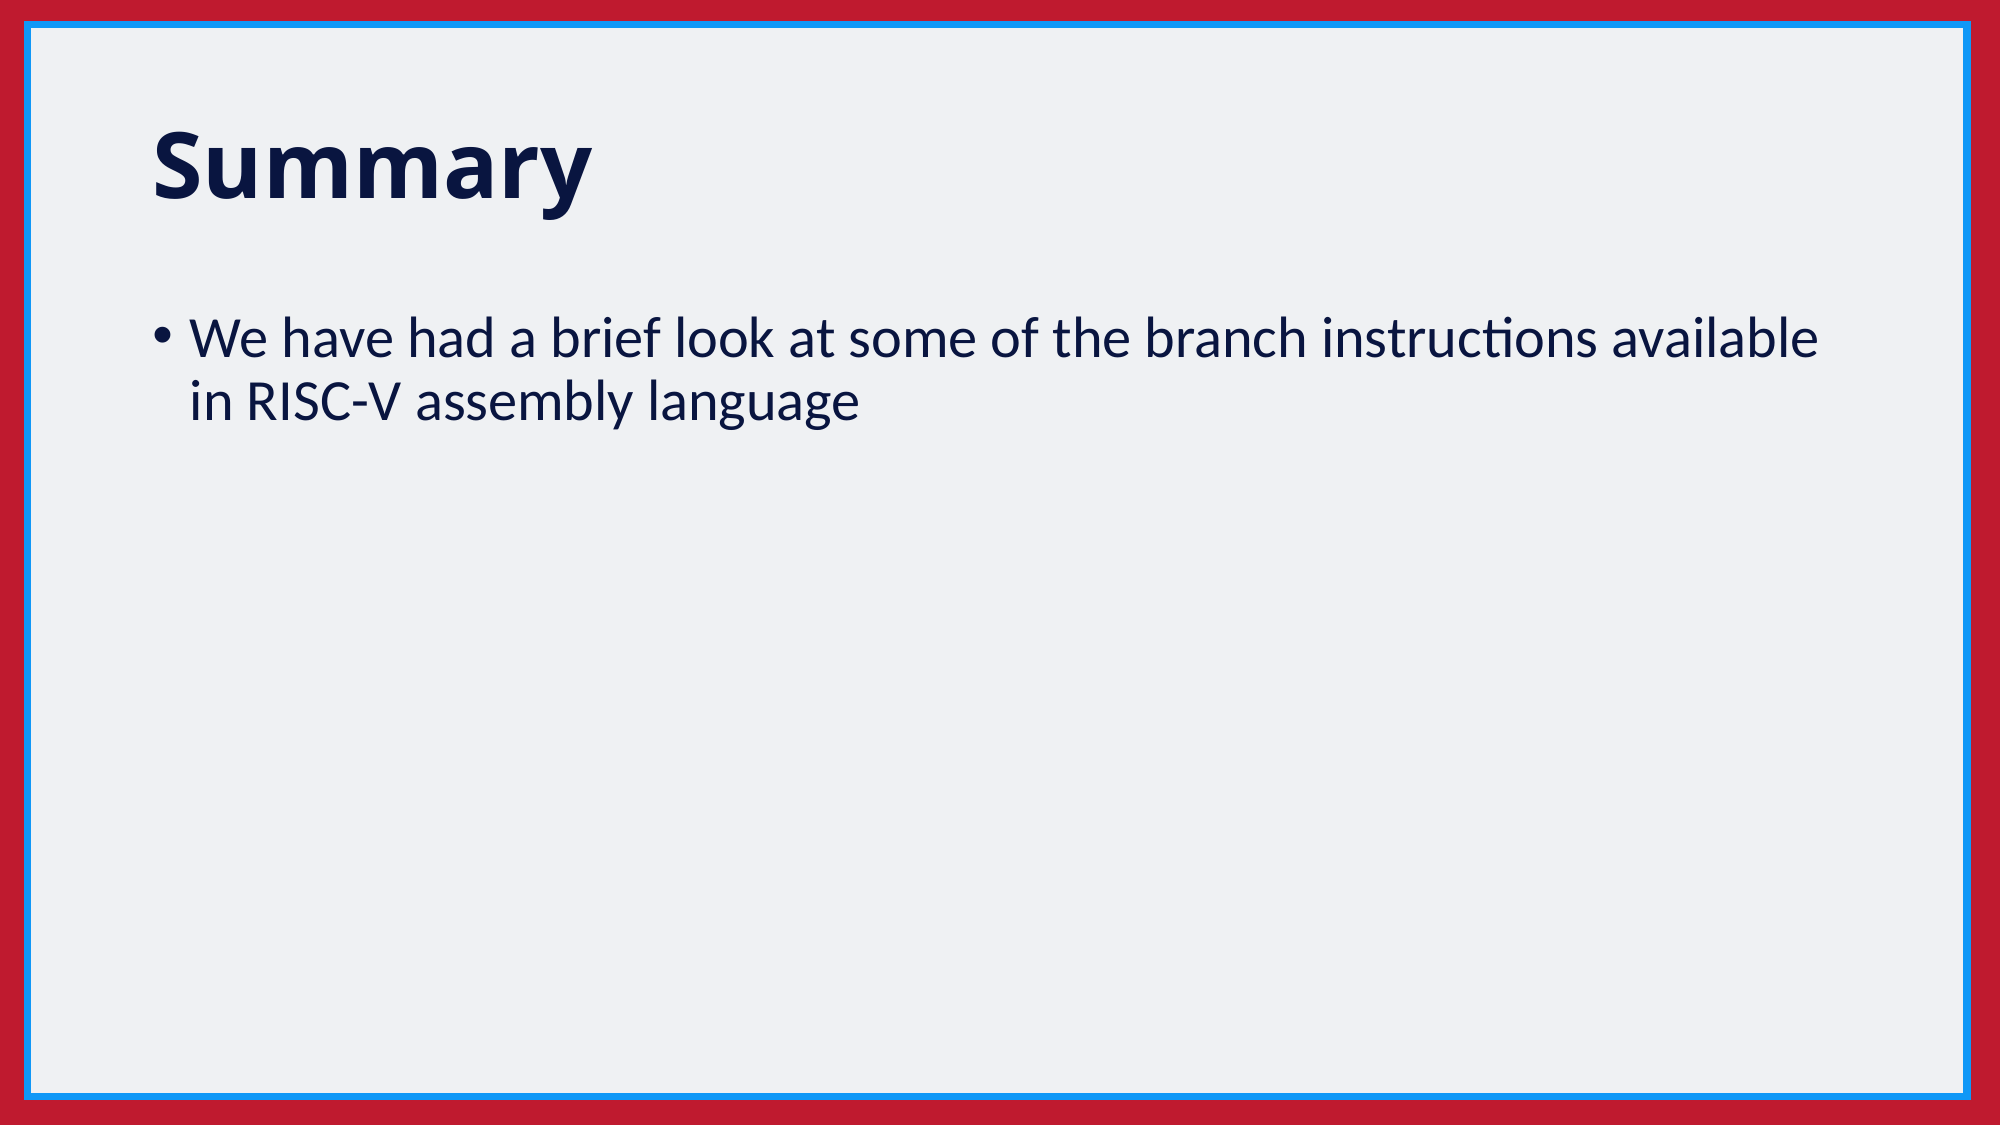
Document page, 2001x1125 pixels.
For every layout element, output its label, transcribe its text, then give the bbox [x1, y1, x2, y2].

title Summary [137, 59, 1863, 278]
list We have had a brief look at some of the branch instructions available in RISC-V assembly language [137, 299, 1863, 1014]
